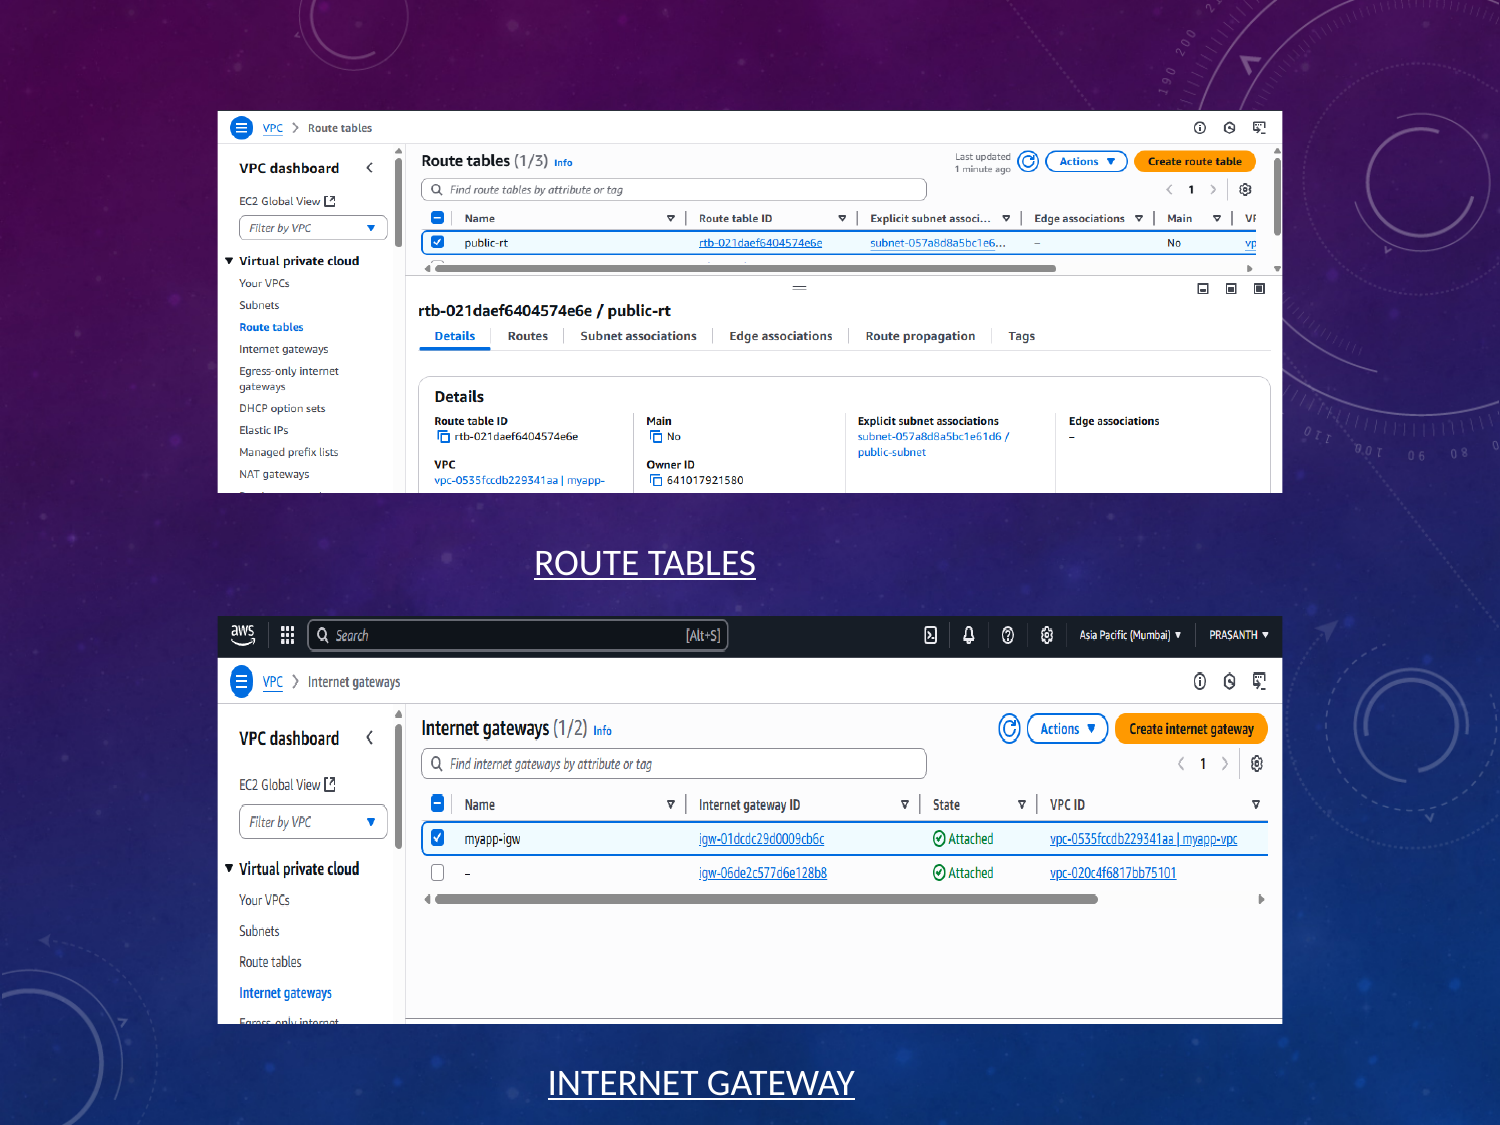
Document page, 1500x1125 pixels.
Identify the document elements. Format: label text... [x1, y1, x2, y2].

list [217, 109, 1283, 493]
picture [0, 0, 1500, 1125]
text_box ROUTE TABLES [519, 530, 1017, 591]
text_box INTERNET GATEWAY [532, 1050, 1091, 1111]
